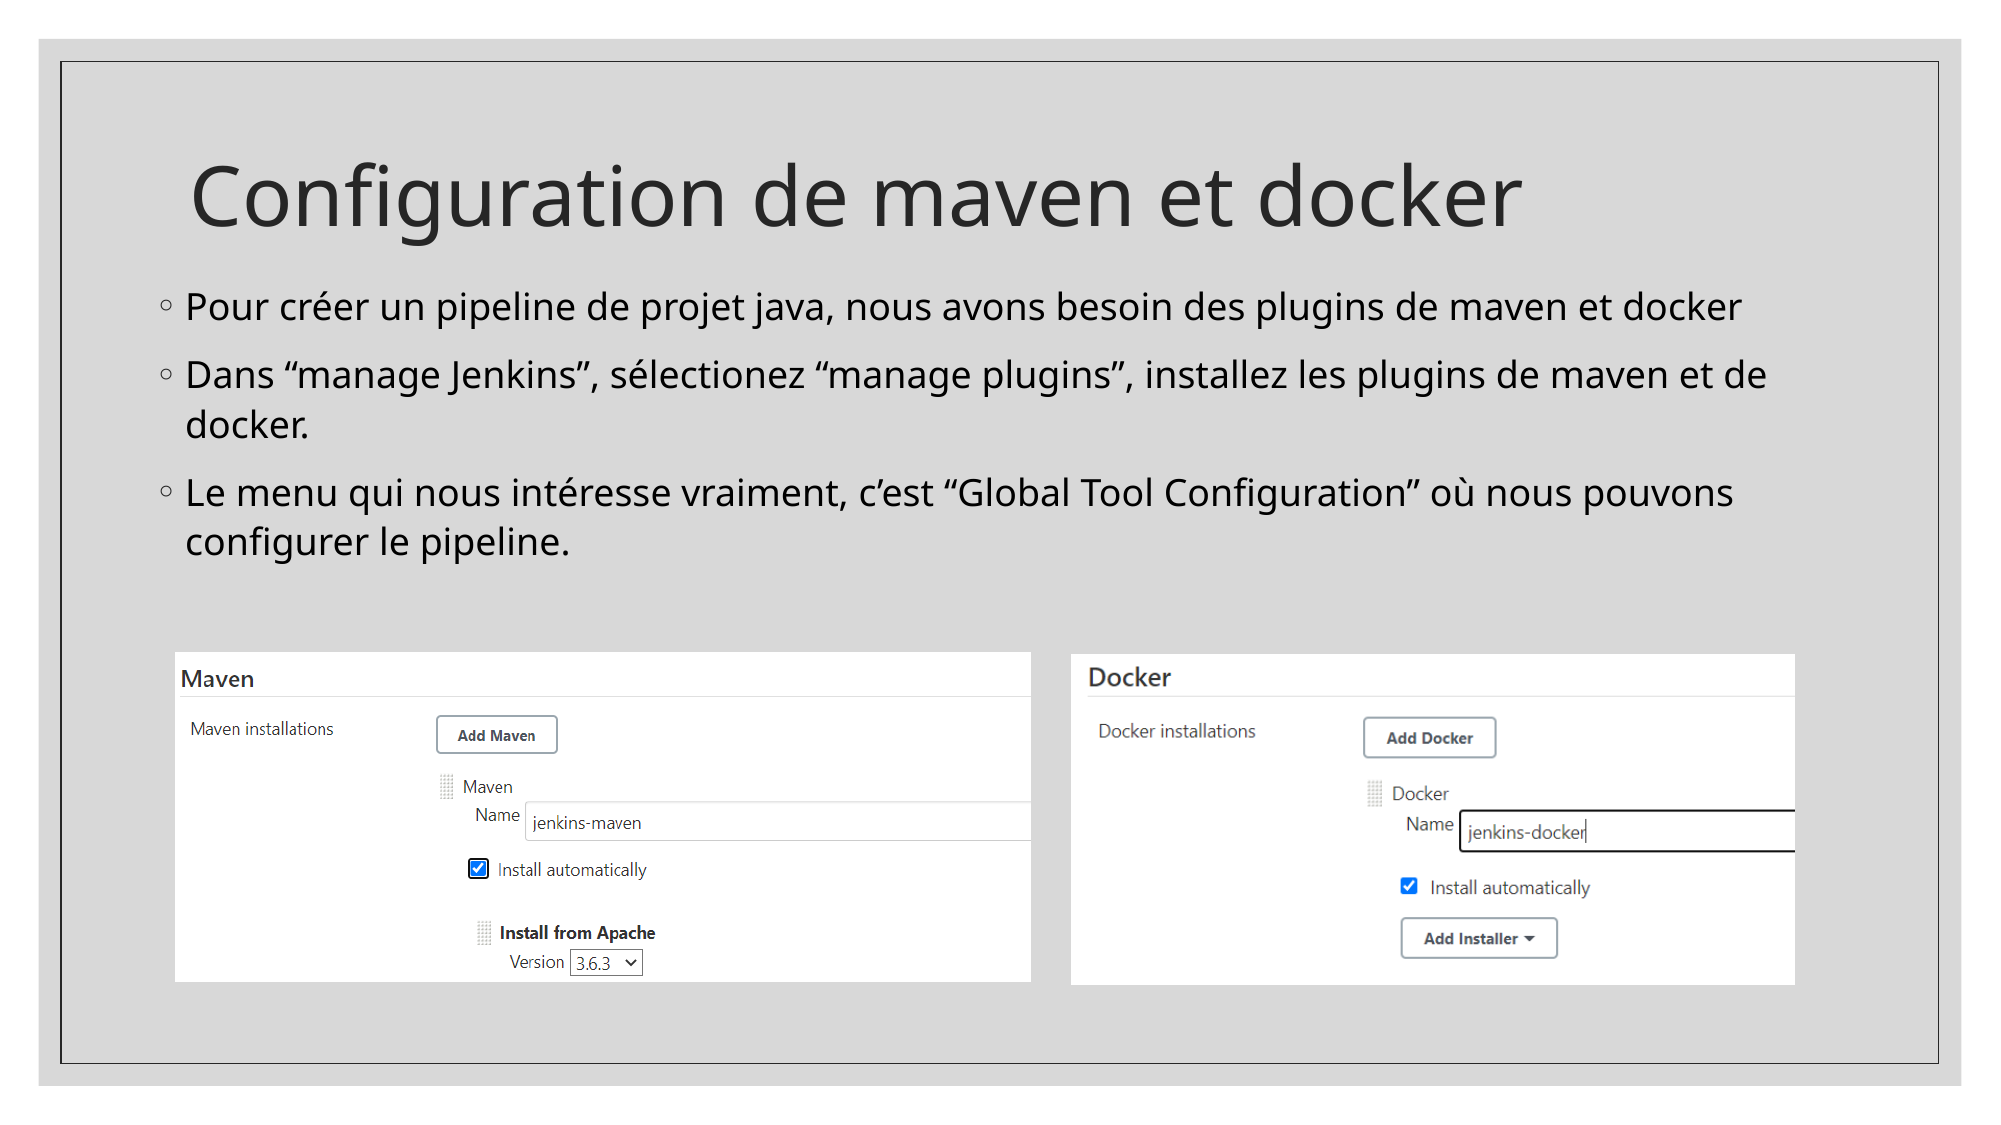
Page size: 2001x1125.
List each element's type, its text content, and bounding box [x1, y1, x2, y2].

picture [1071, 654, 1795, 985]
picture [175, 652, 1031, 982]
list Pour créer un pipeline de projet java, nous avons besoin des plugins de maven et docker Dans “manage Jenkins”, sélectionez “manage plugins”, installez les plugins de maven et de docker. Le menu qui nous intéresse vraiment, c’est “Global Tool Configuration” où nous pouvons configurer le pipeline. [140, 270, 1860, 932]
title Configuration de maven et docker [174, 105, 1825, 270]
